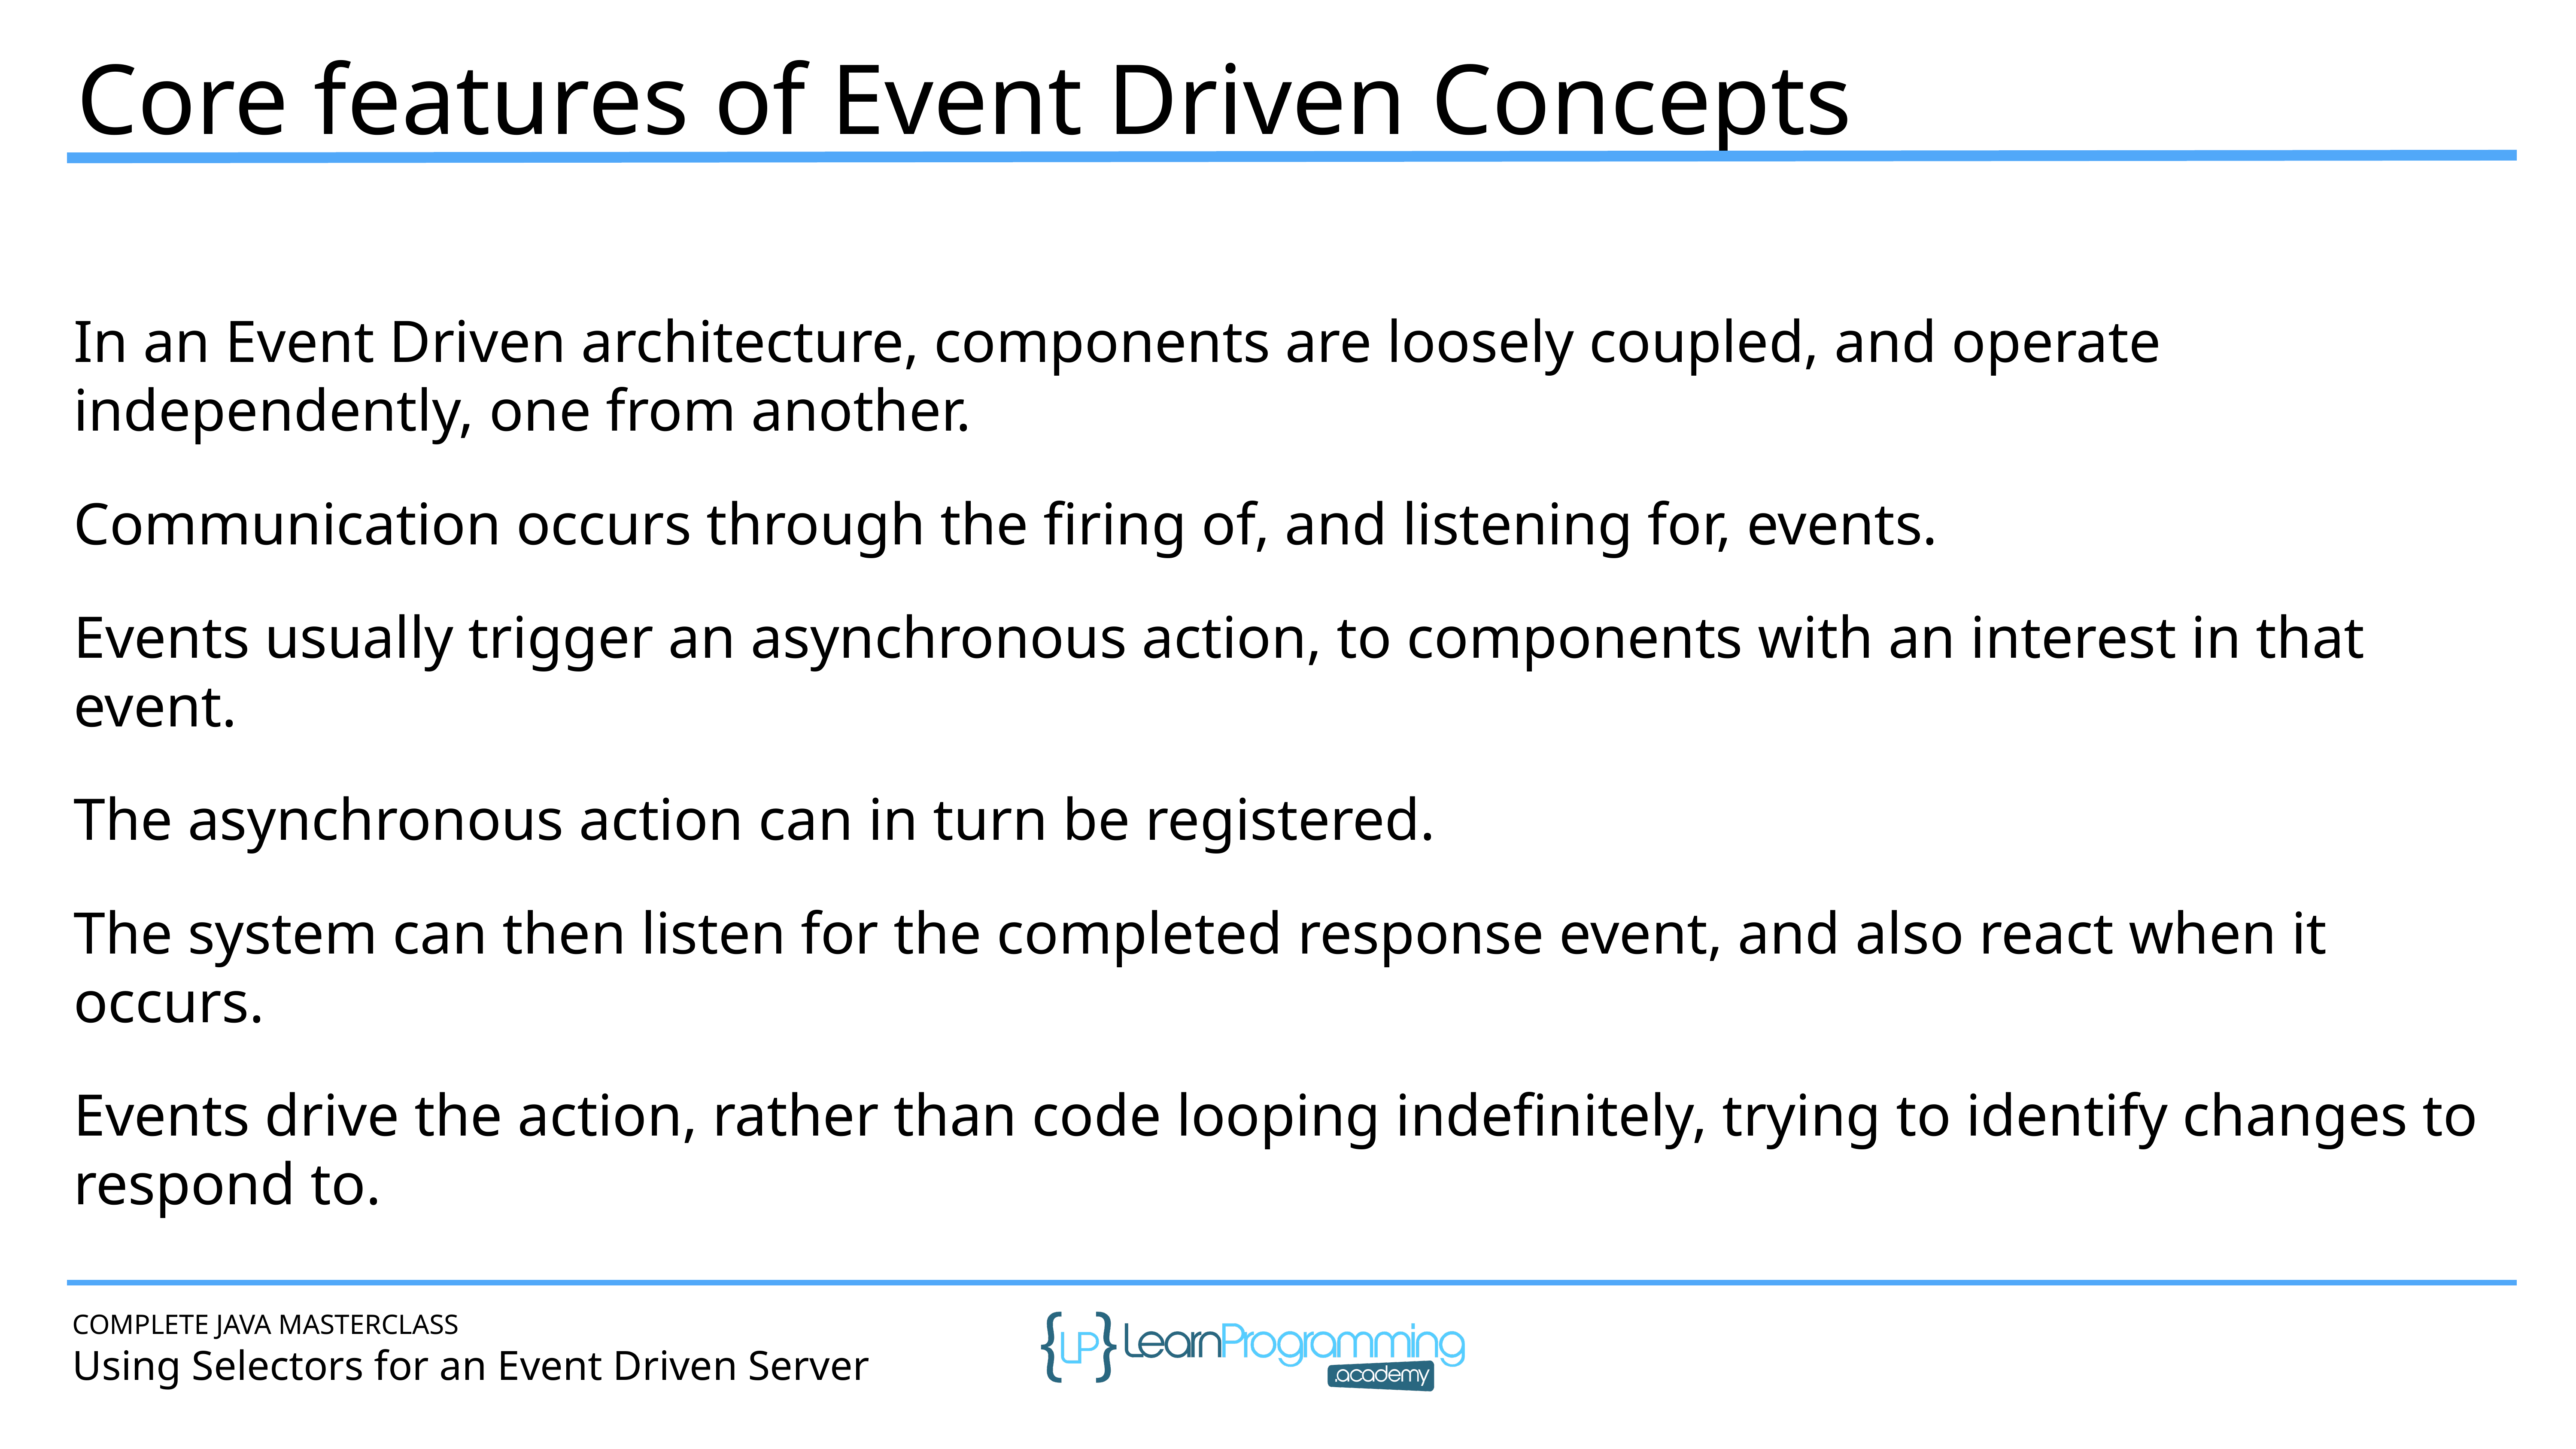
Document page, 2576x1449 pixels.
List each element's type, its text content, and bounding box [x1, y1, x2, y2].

picture [1032, 1302, 1477, 1400]
text_box COMPLETE JAVA MASTERCLASS Using Selectors for an Event Driven Server [67, 1302, 1030, 1394]
text_box In an Event Driven architecture, components are loosely coupled, and operate independently, one from another. Communication occurs through the firing of, and listening for, events. Events usually trigger an asynchronous action, to components with an interest in that event. The asynchronous action can in turn be registered. The system can then listen for the completed response event, and also react when it occurs. Events drive the action, rather than code looping indefinitely, trying to identify changes to respond to. [67, 302, 2517, 1277]
text_box Core features of Event Driven Concepts [71, 32, 1859, 159]
